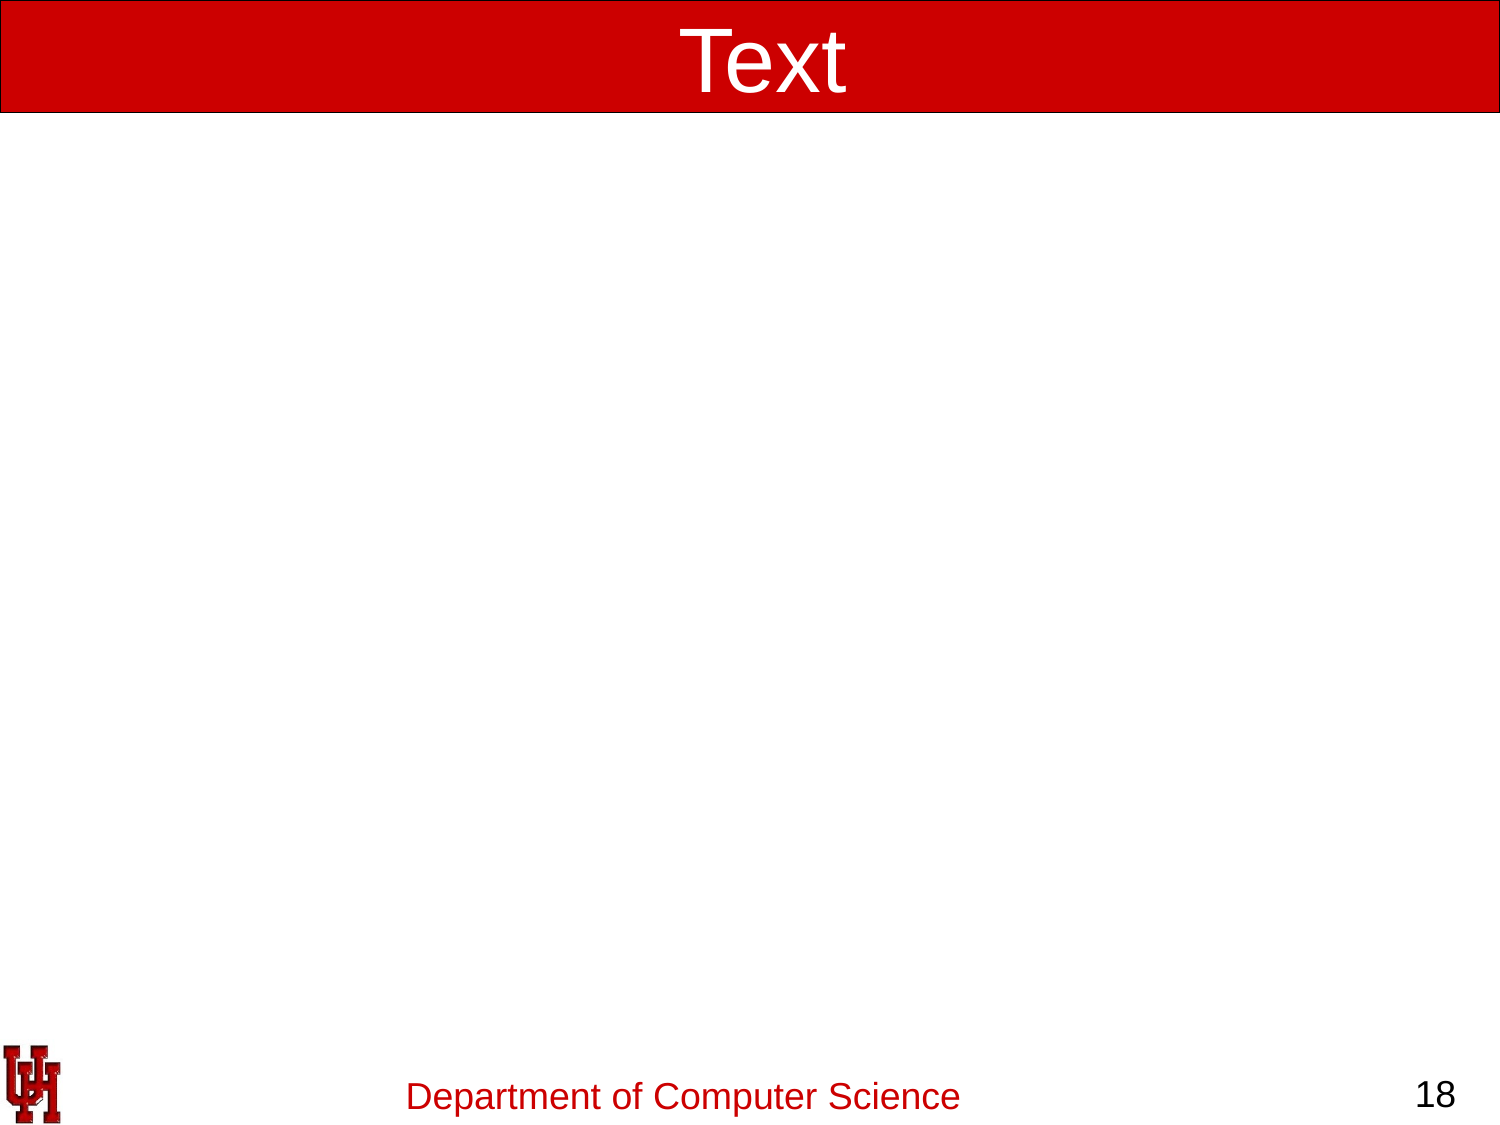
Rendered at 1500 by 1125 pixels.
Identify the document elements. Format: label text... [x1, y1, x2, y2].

picture [0, 1039, 63, 1125]
title Text [87, 0, 1438, 113]
